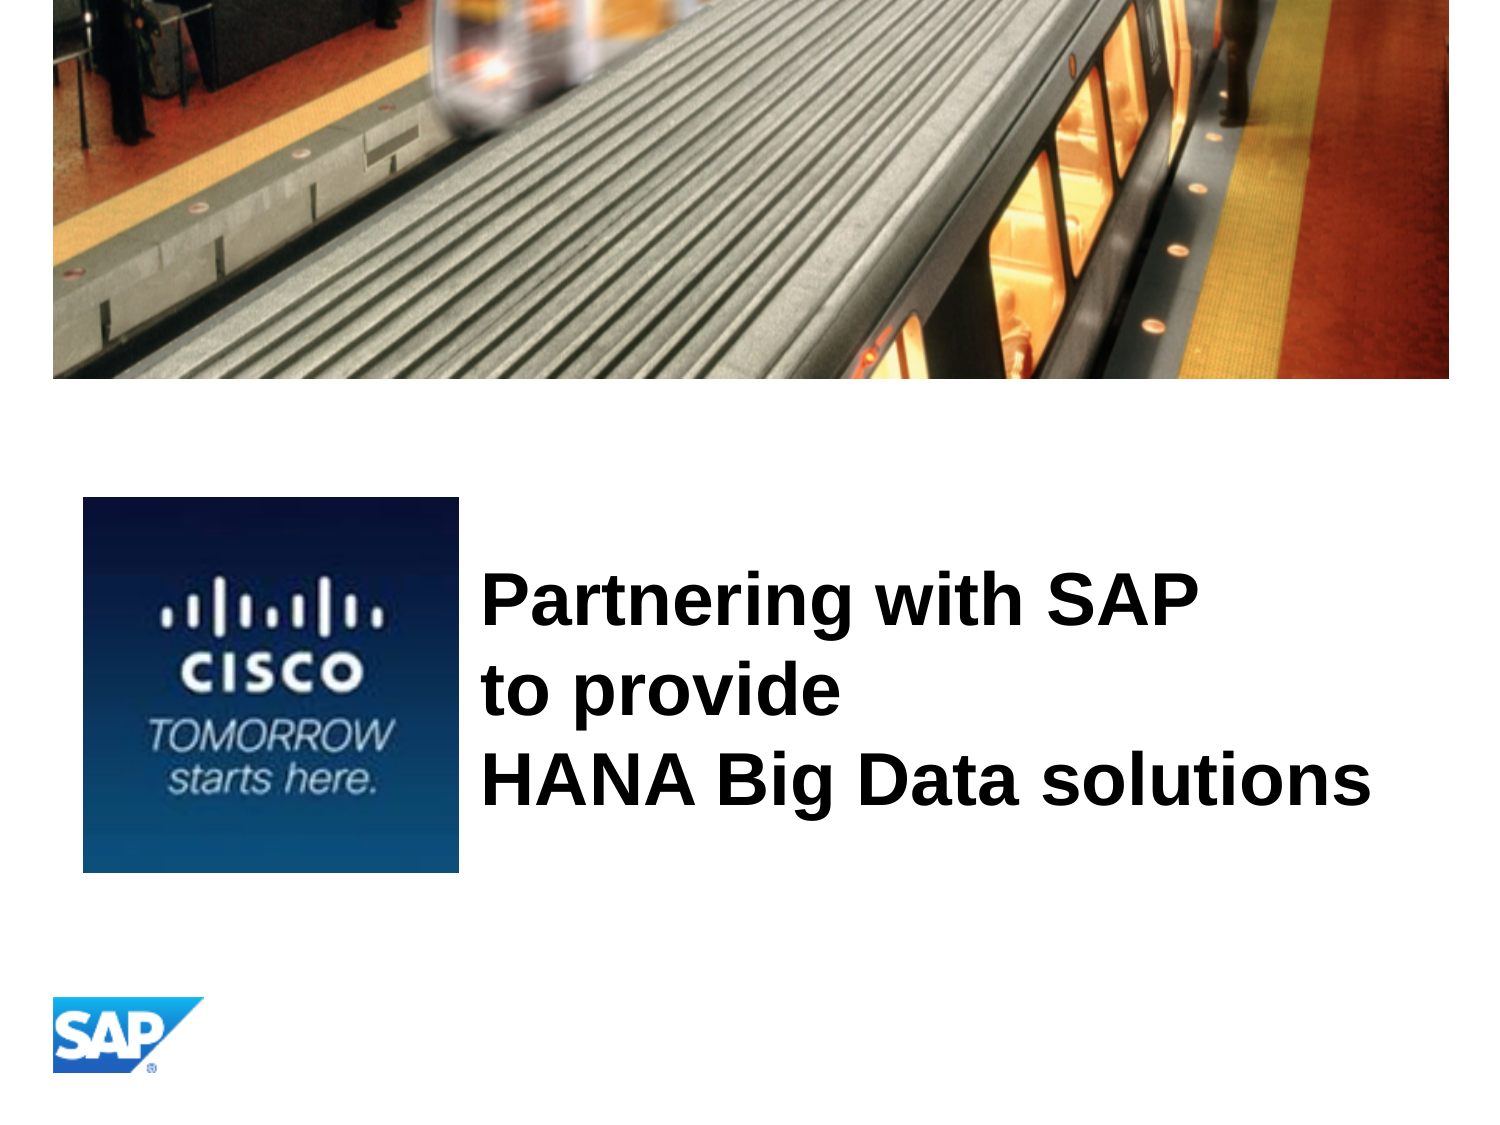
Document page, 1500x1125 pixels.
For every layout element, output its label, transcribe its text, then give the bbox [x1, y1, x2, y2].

picture [83, 497, 460, 874]
picture [53, 997, 204, 1073]
title Partnering with SAP to provide HANA Big Data solutions [480, 624, 1409, 747]
picture [52, 0, 1449, 380]
